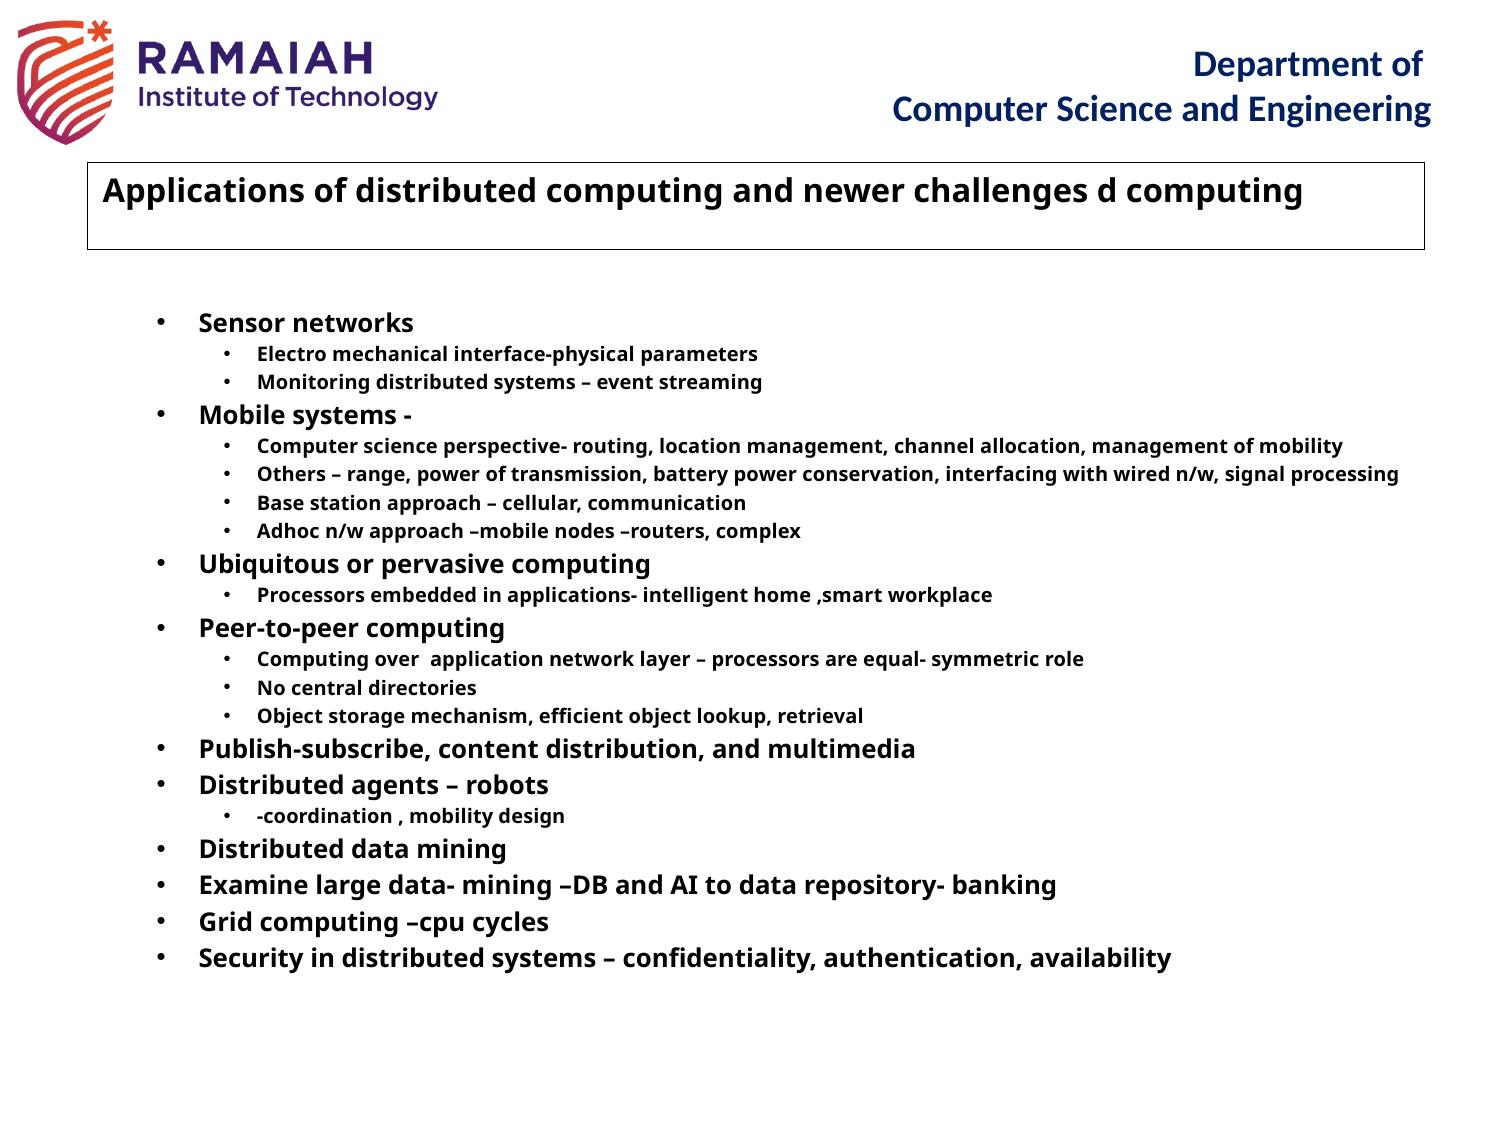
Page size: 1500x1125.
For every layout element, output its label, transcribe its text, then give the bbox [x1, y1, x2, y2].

list Sensor networks Electro mechanical interface-physical parameters Monitoring distributed systems – event streaming Mobile systems - Computer science perspective- routing, location management, channel allocation, management of mobility Others – range, power of transmission, battery power conservation, interfacing with wired n/w, signal processing Base station approach – cellular, communication Adhoc n/w approach –mobile nodes –routers, complex Ubiquitous or pervasive computing Processors embedded in applications- intelligent home ,smart workplace Peer-to-peer computing Computing over application network layer – processors are equal- symmetric role No central directories Object storage mechanism, efficient object lookup, retrieval Publish-subscribe, content distribution, and multimedia Distributed agents – robots -coordination , mobility design Distributed data mining Examine large data- mining –DB and AI to data repository- banking Grid computing –cpu cycles Security in distributed systems – confidentiality, authentication, availability [75, 262, 1425, 1005]
list Applications of distributed computing and newer challenges d computing [87, 162, 1425, 250]
picture [0, 0, 493, 189]
